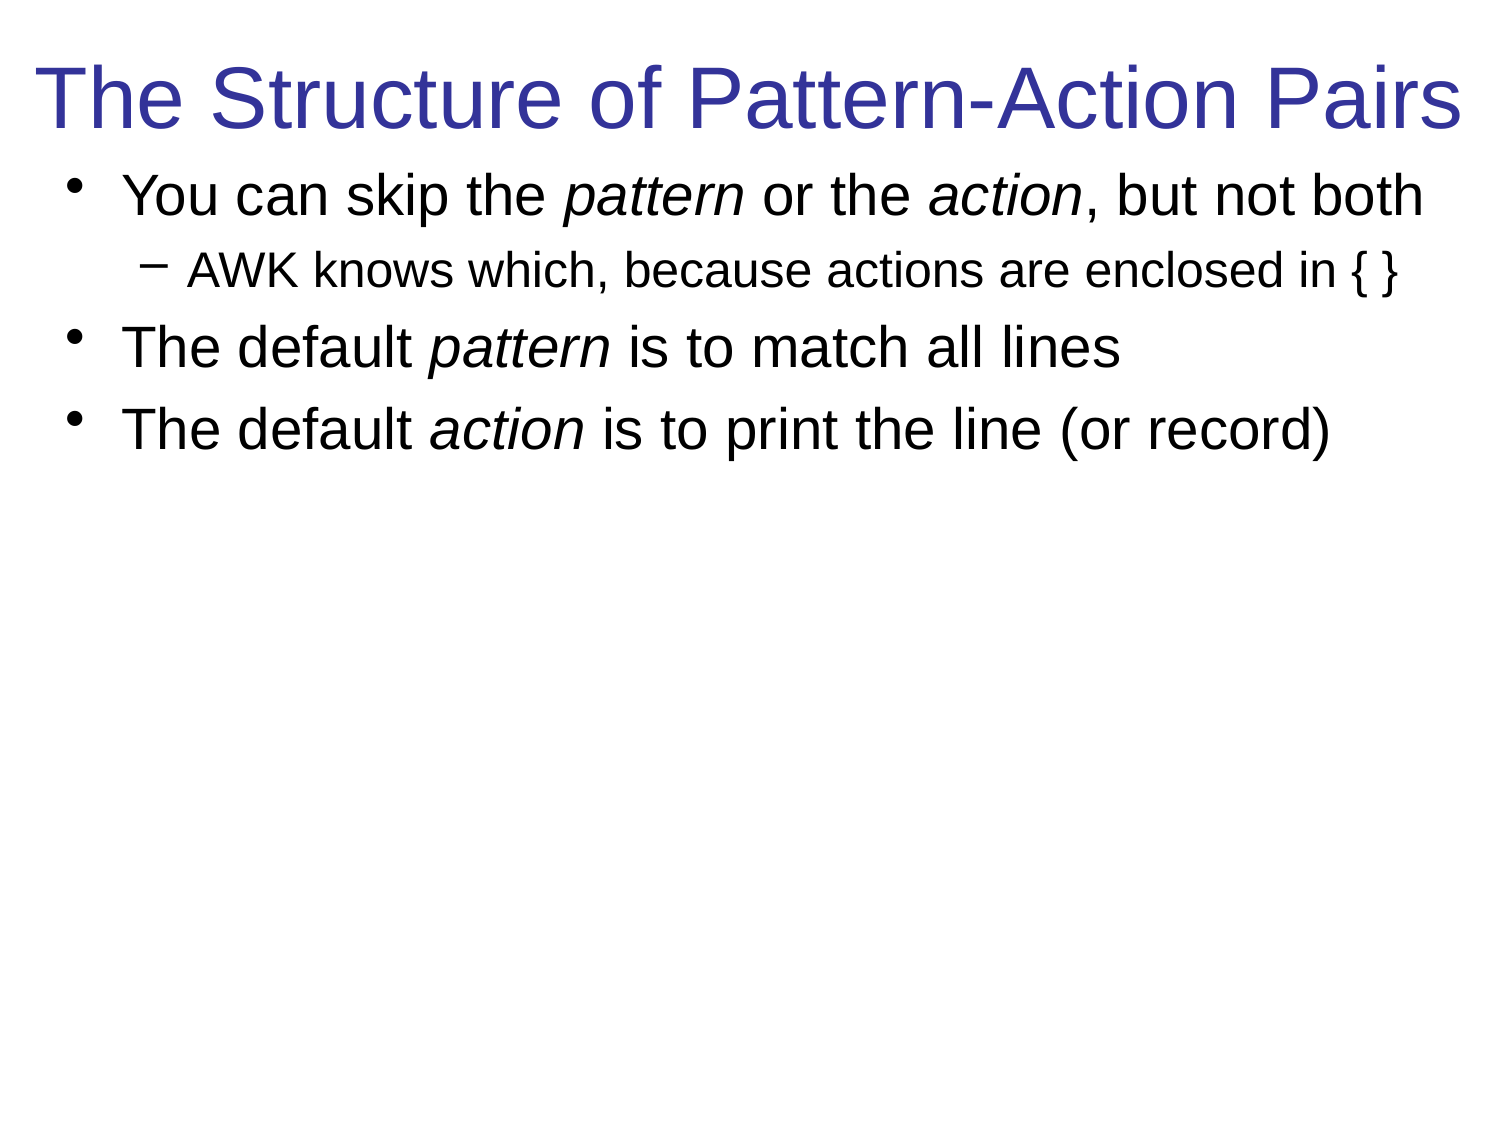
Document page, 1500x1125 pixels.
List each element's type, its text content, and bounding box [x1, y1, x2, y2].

list You can skip the pattern or the action, but not both AWK knows which, because actions are enclosed in { } The default pattern is to match all lines The default action is to print the line (or record) So, then, what will each of these do? cat f | '1{print}'  prints all lines cat f | ‘{print}'  prints all lines cat f | '1'  prints all lines cat f | '1;1;1'  print each line three times cat f | 'print'  syntax error cat f | '{x++}x%2'  prints odd lines cat f | ‘++x%2'  prints odd lines [49, 149, 1451, 1125]
title The Structure of Pattern-Action Pairs [0, 0, 1500, 188]
